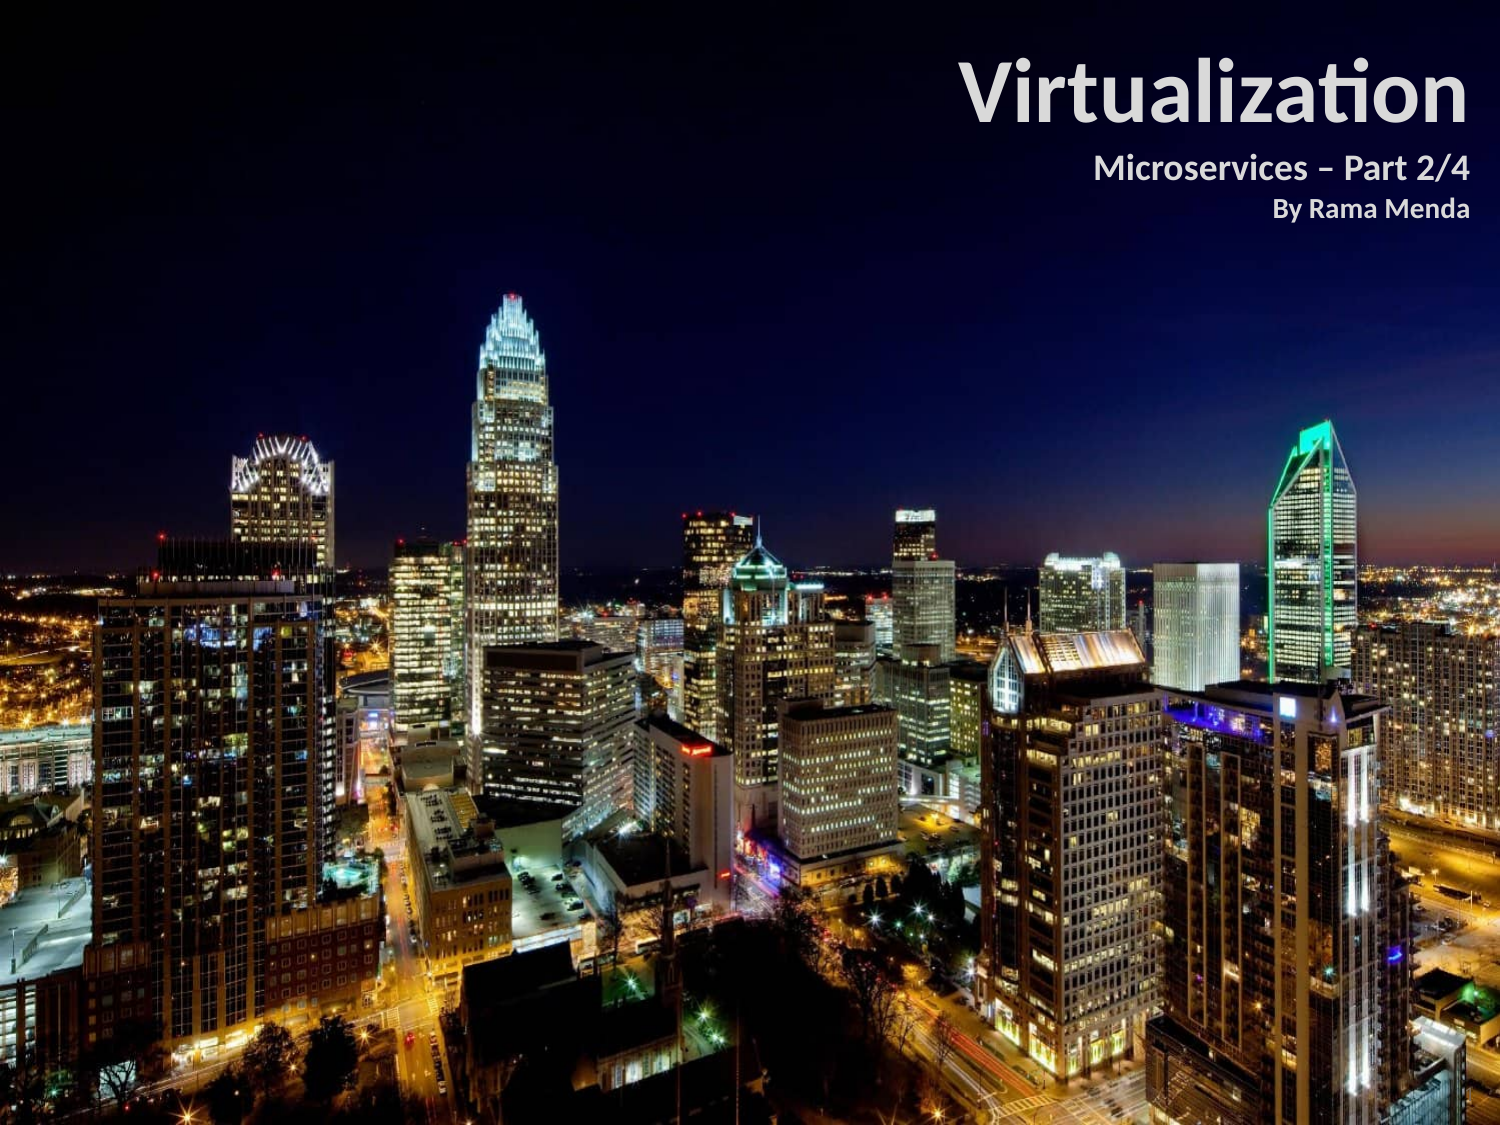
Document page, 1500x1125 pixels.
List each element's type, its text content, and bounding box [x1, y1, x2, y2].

picture [0, 0, 1500, 1125]
text_box Virtualization Microservices – Part 2/4 By Rama Menda [149, 24, 1471, 213]
